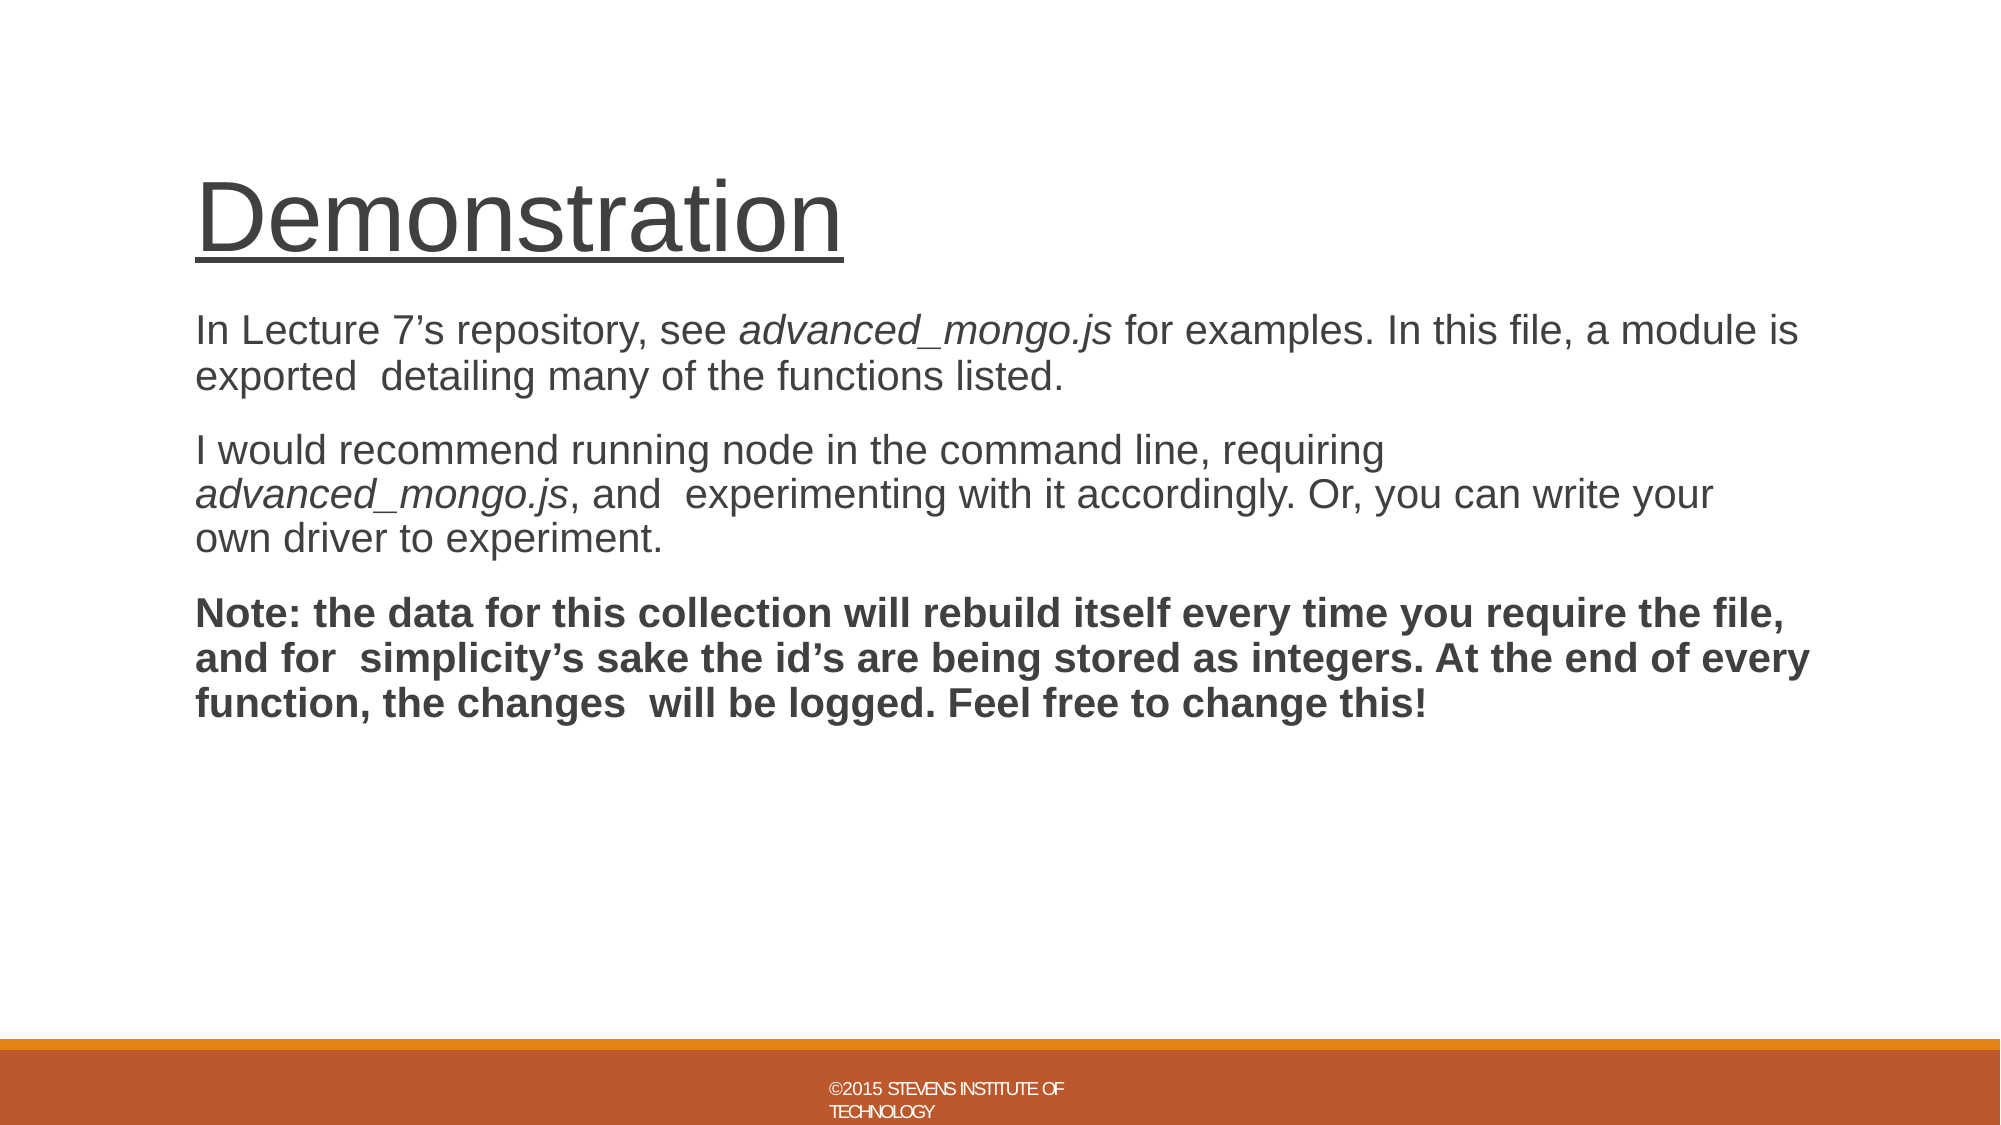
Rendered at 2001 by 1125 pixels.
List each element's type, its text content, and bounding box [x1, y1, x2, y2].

footer ©2015 STEVENS INSTITUTE OF TECHNOLOGY [827, 1075, 1174, 1125]
text_box In Lecture 7’s repository, see advanced_mongo.js for examples. In this file, a module is exported detailing many of the functions listed. I would recommend running node in the command line, requiring advanced_mongo.js, and experimenting with it accordingly. Or, you can write your own driver to experiment. Note: the data for this collection will rebuild itself every time you require the file, and for simplicity’s sake the id’s are being stored as integers. At the end of every function, the changes will be logged. Feel free to change this! [192, 300, 1837, 727]
title Demonstration [167, 149, 1833, 392]
